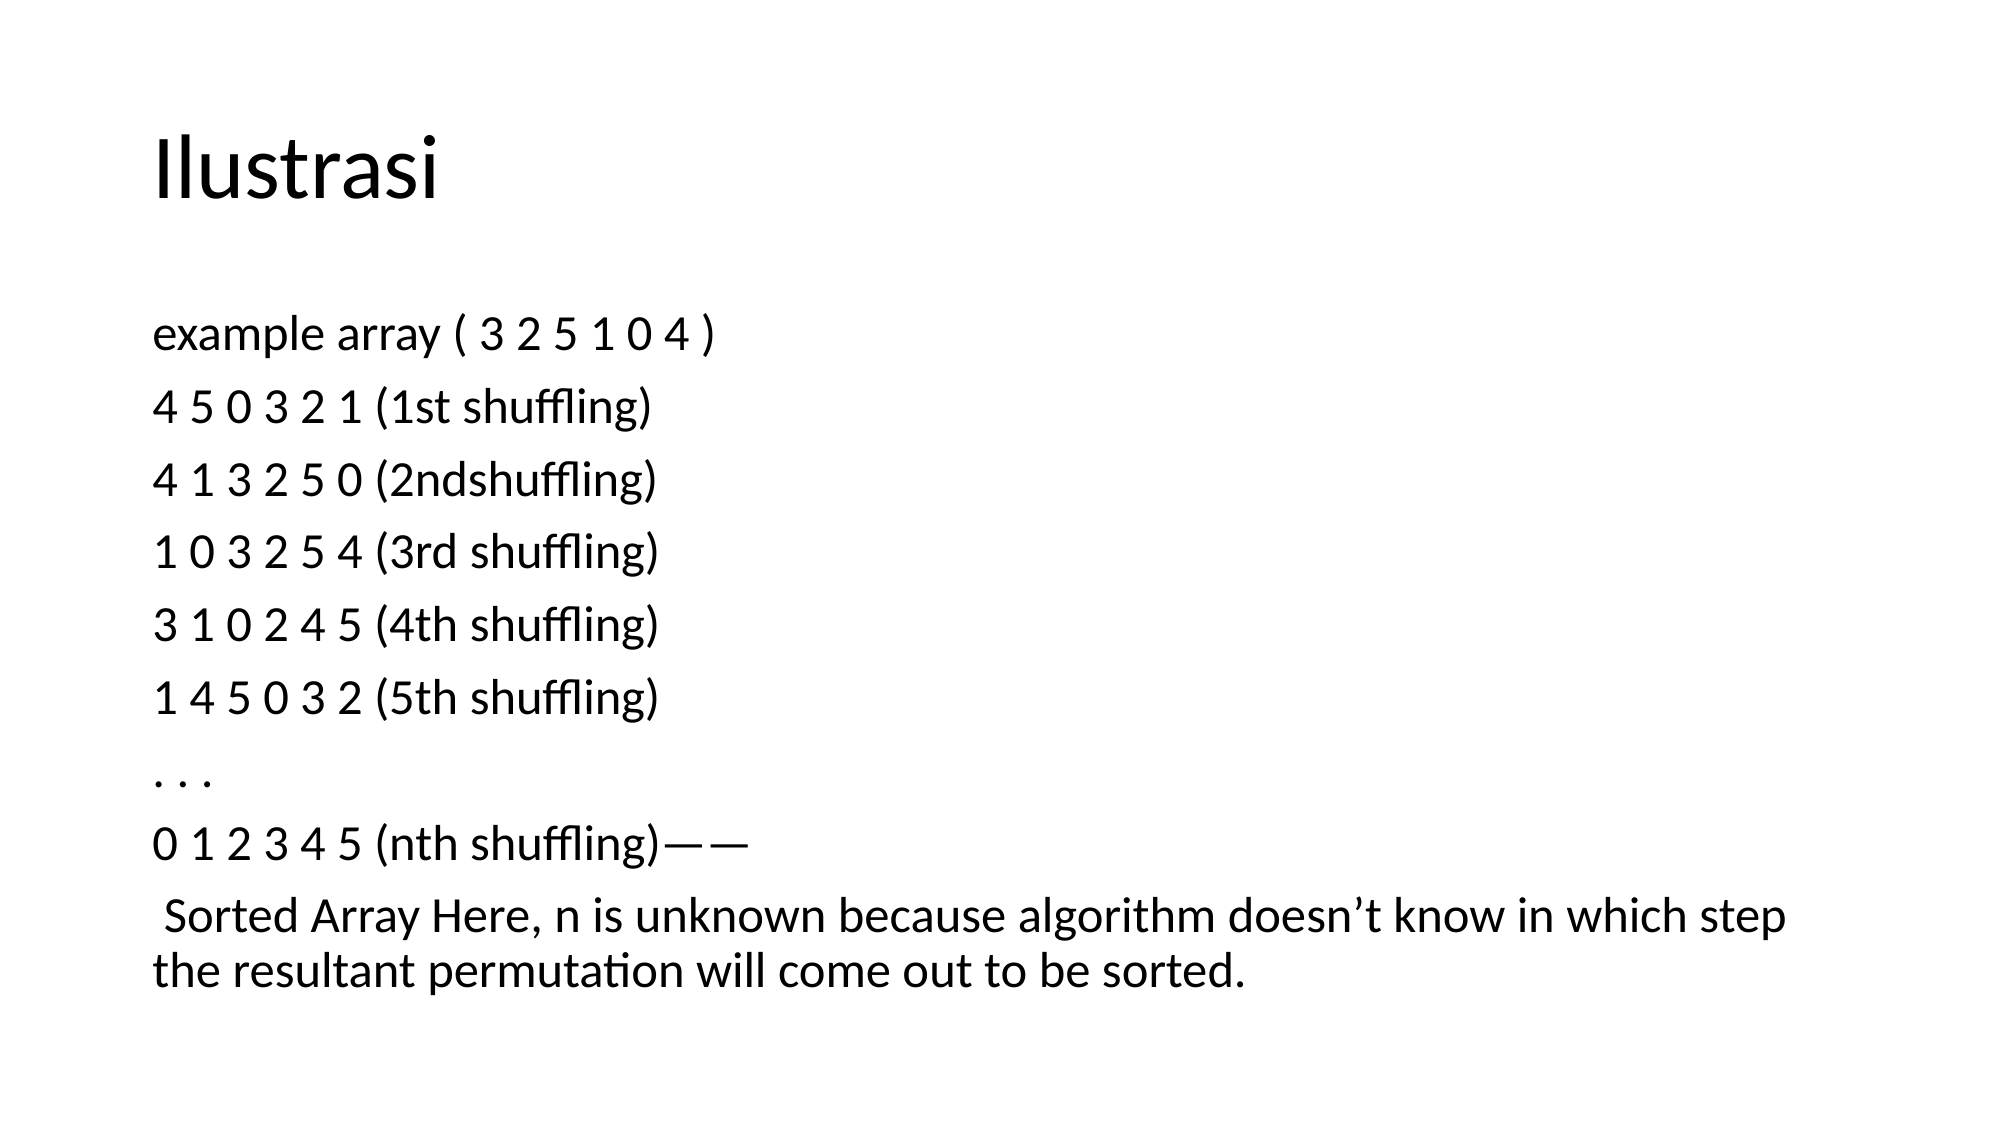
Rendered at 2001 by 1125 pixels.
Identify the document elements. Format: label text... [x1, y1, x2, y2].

list example array ( 3 2 5 1 0 4 ) 4 5 0 3 2 1 (1st shuffling) 4 1 3 2 5 0 (2ndshuffling) 1 0 3 2 5 4 (3rd shuffling) 3 1 0 2 4 5 (4th shuffling) 1 4 5 0 3 2 (5th shuffling) . . . 0 1 2 3 4 5 (nth shuffling)—— Sorted Array Here, n is unknown because algorithm doesn’t know in which step the resultant permutation will come out to be sorted. [137, 299, 1863, 1014]
title Ilustrasi [137, 59, 1863, 278]
